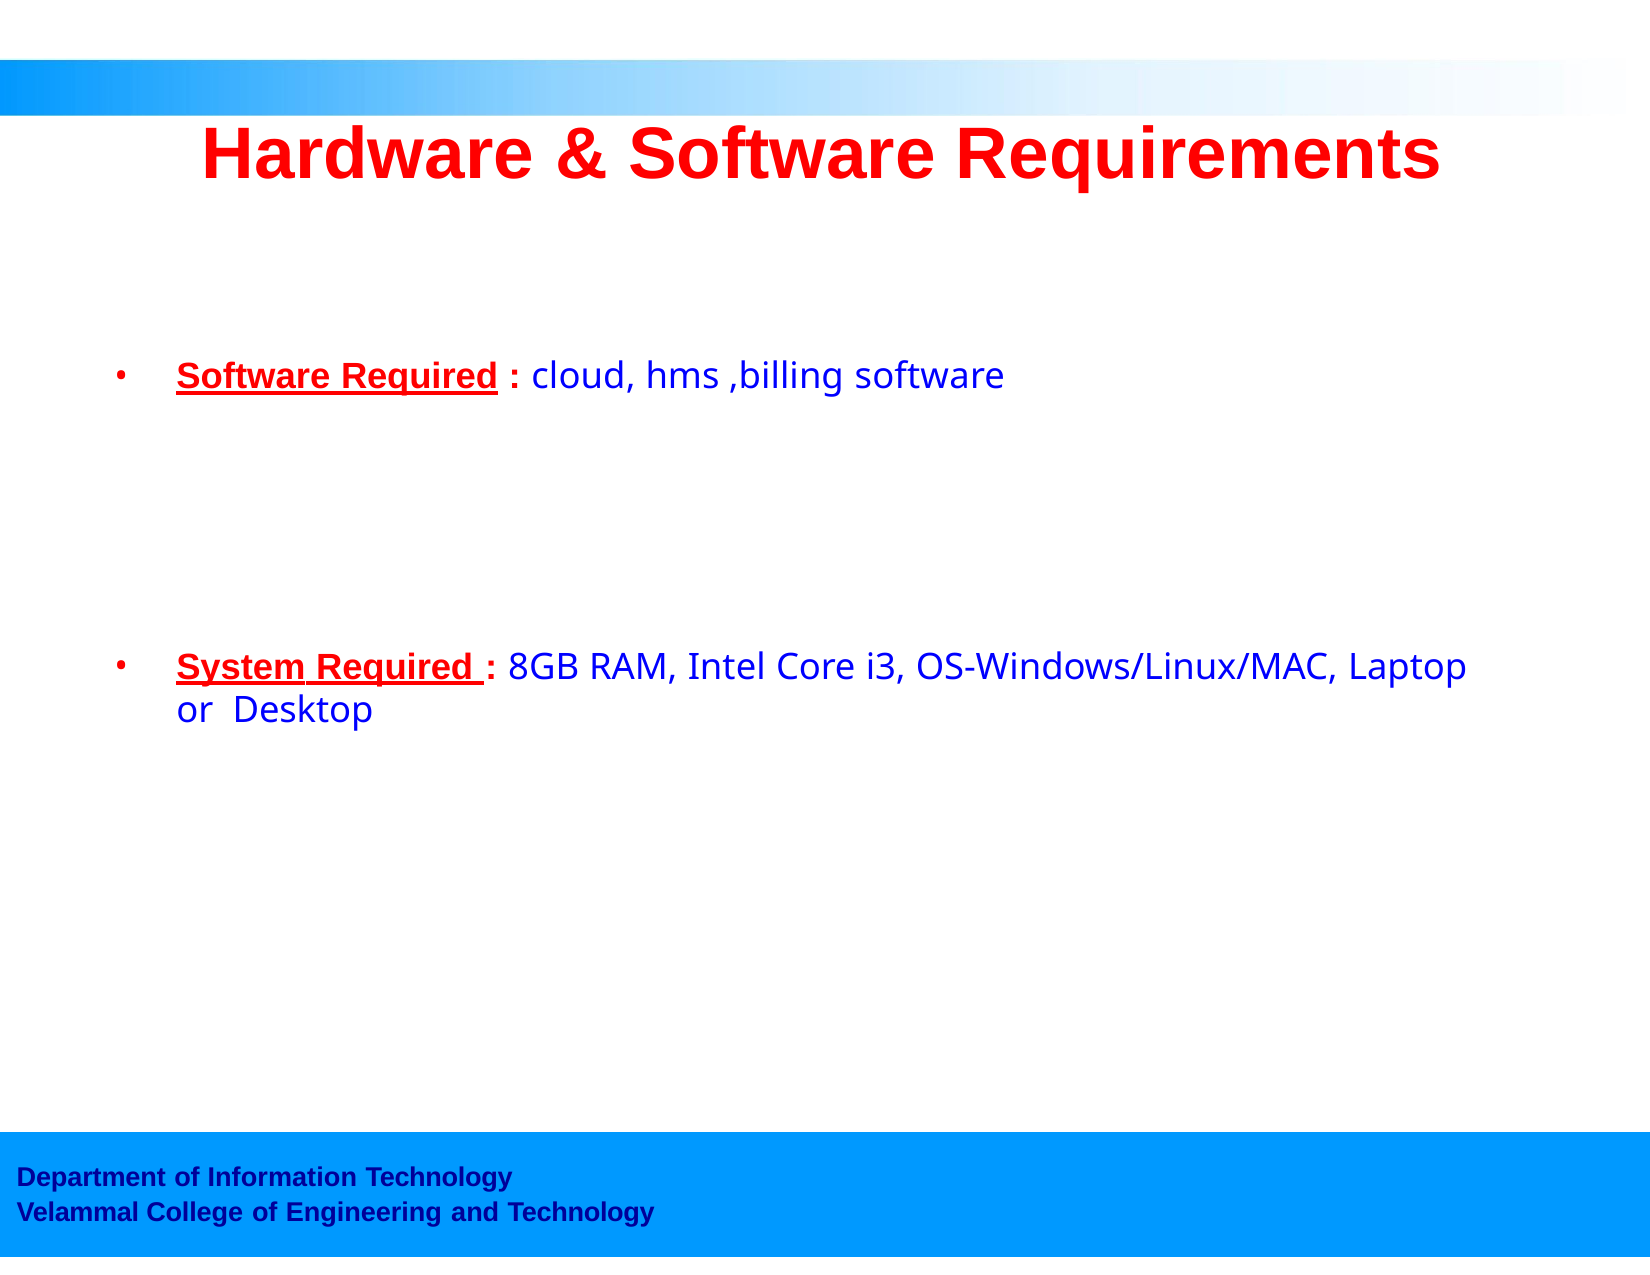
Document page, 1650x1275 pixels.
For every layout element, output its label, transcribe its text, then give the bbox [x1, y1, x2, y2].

text_box Software Required : cloud, hms ,billing software System Required : 8GB RAM, Intel Core i3, OS-Windows/Linux/MAC, Laptop or Desktop [112, 350, 1491, 731]
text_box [0, 1131, 1650, 1258]
picture [0, 58, 1650, 116]
title Hardware & Software Requirements [199, 127, 1447, 319]
